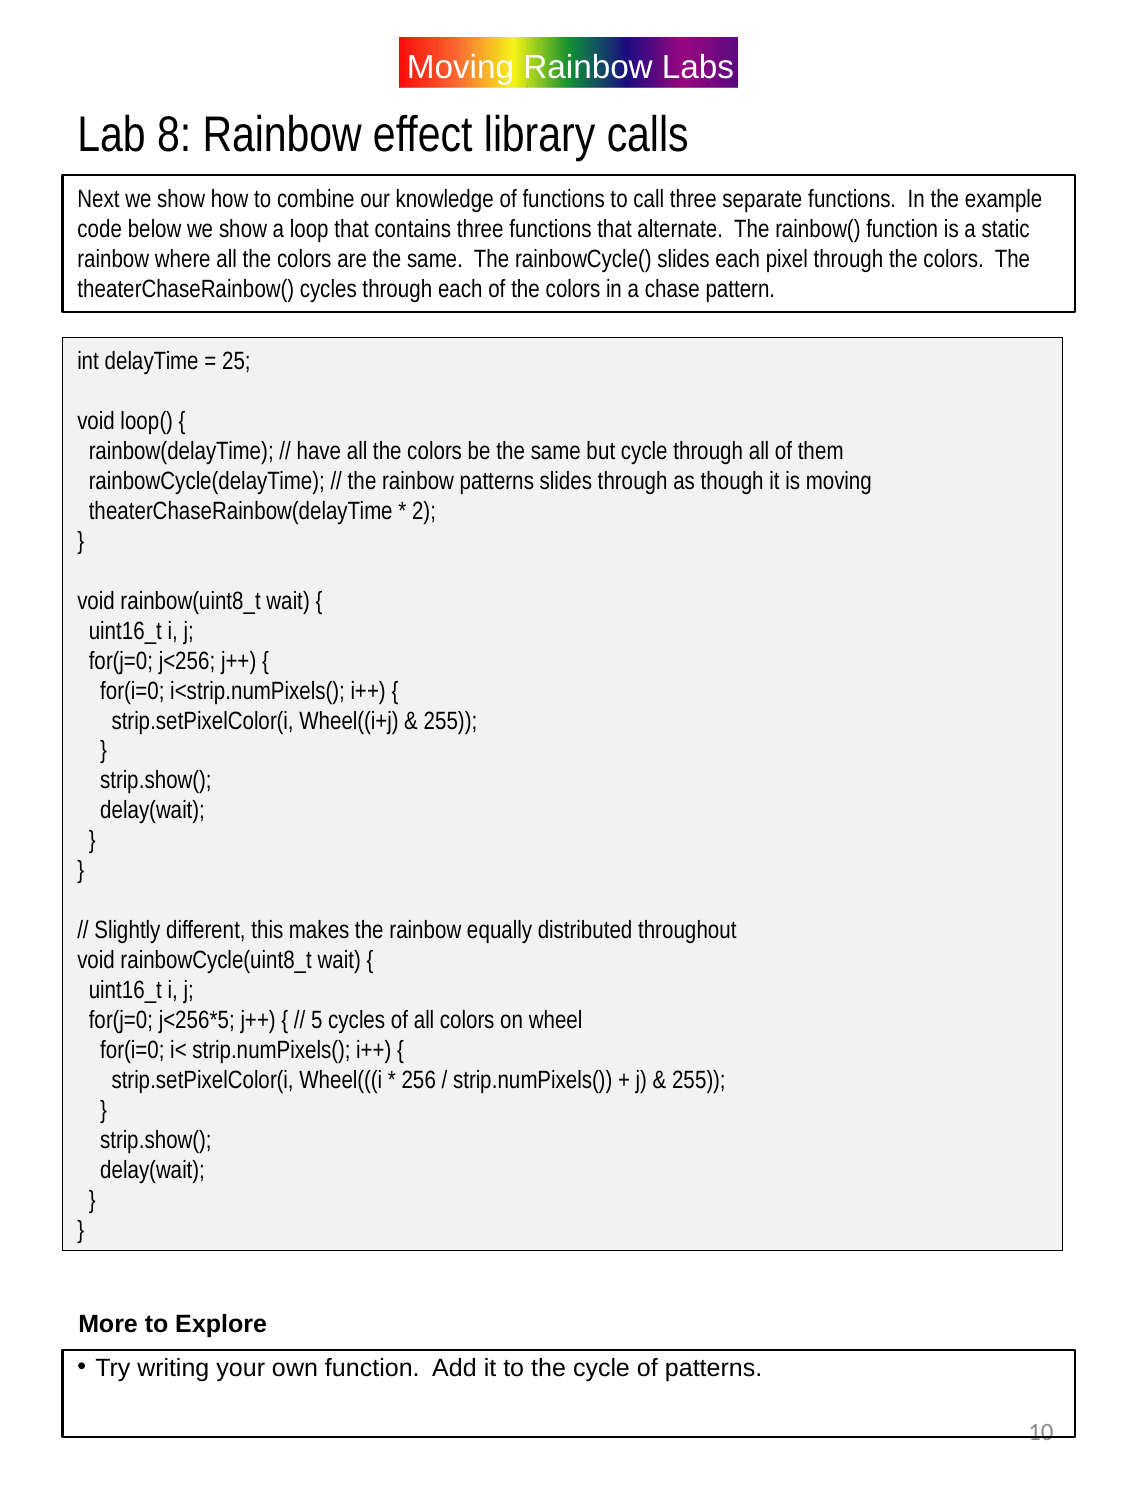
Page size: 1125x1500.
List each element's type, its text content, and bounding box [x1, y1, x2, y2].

slide_number 10 [806, 1390, 1069, 1471]
list Next we show how to combine our knowledge of functions to call three separate functions. In the example code below we show a loop that contains three functions that alternate. The rainbow() function is a static rainbow where all the colors are the same. The rainbowCycle() slides each pixel through the colors. The theaterChaseRainbow() cycles through each of the colors in a chase pattern. [62, 174, 1075, 313]
list Try writing your own function. Add it to the cycle of patterns. [62, 1350, 1075, 1438]
text_box int delayTime = 25; void loop() { rainbow(delayTime); // have all the colors be the same but cycle through all of them rainbowCycle(delayTime); // the rainbow patterns slides through as though it is moving theaterChaseRainbow(delayTime * 2); } void rainbow(uint8_t wait) { uint16_t i, j; for(j=0; j<256; j++) { for(i=0; i<strip.numPixels(); i++) { strip.setPixelColor(i, Wheel((i+j) & 255)); } strip.show(); delay(wait); } } // Slightly different, this makes the rainbow equally distributed throughout void rainbowCycle(uint8_t wait) { uint16_t i, j; for(j=0; j<256*5; j++) { // 5 cycles of all colors on wheel for(i=0; i< strip.numPixels(); i++) { strip.setPixelColor(i, Wheel(((i * 256 / strip.numPixels()) + j) & 255)); } strip.show(); delay(wait); } } [62, 337, 1063, 1251]
picture [399, 37, 738, 87]
text_box More to Explore [63, 1299, 283, 1345]
text_box Lab 8: Rainbow effect library calls [62, 87, 1075, 174]
